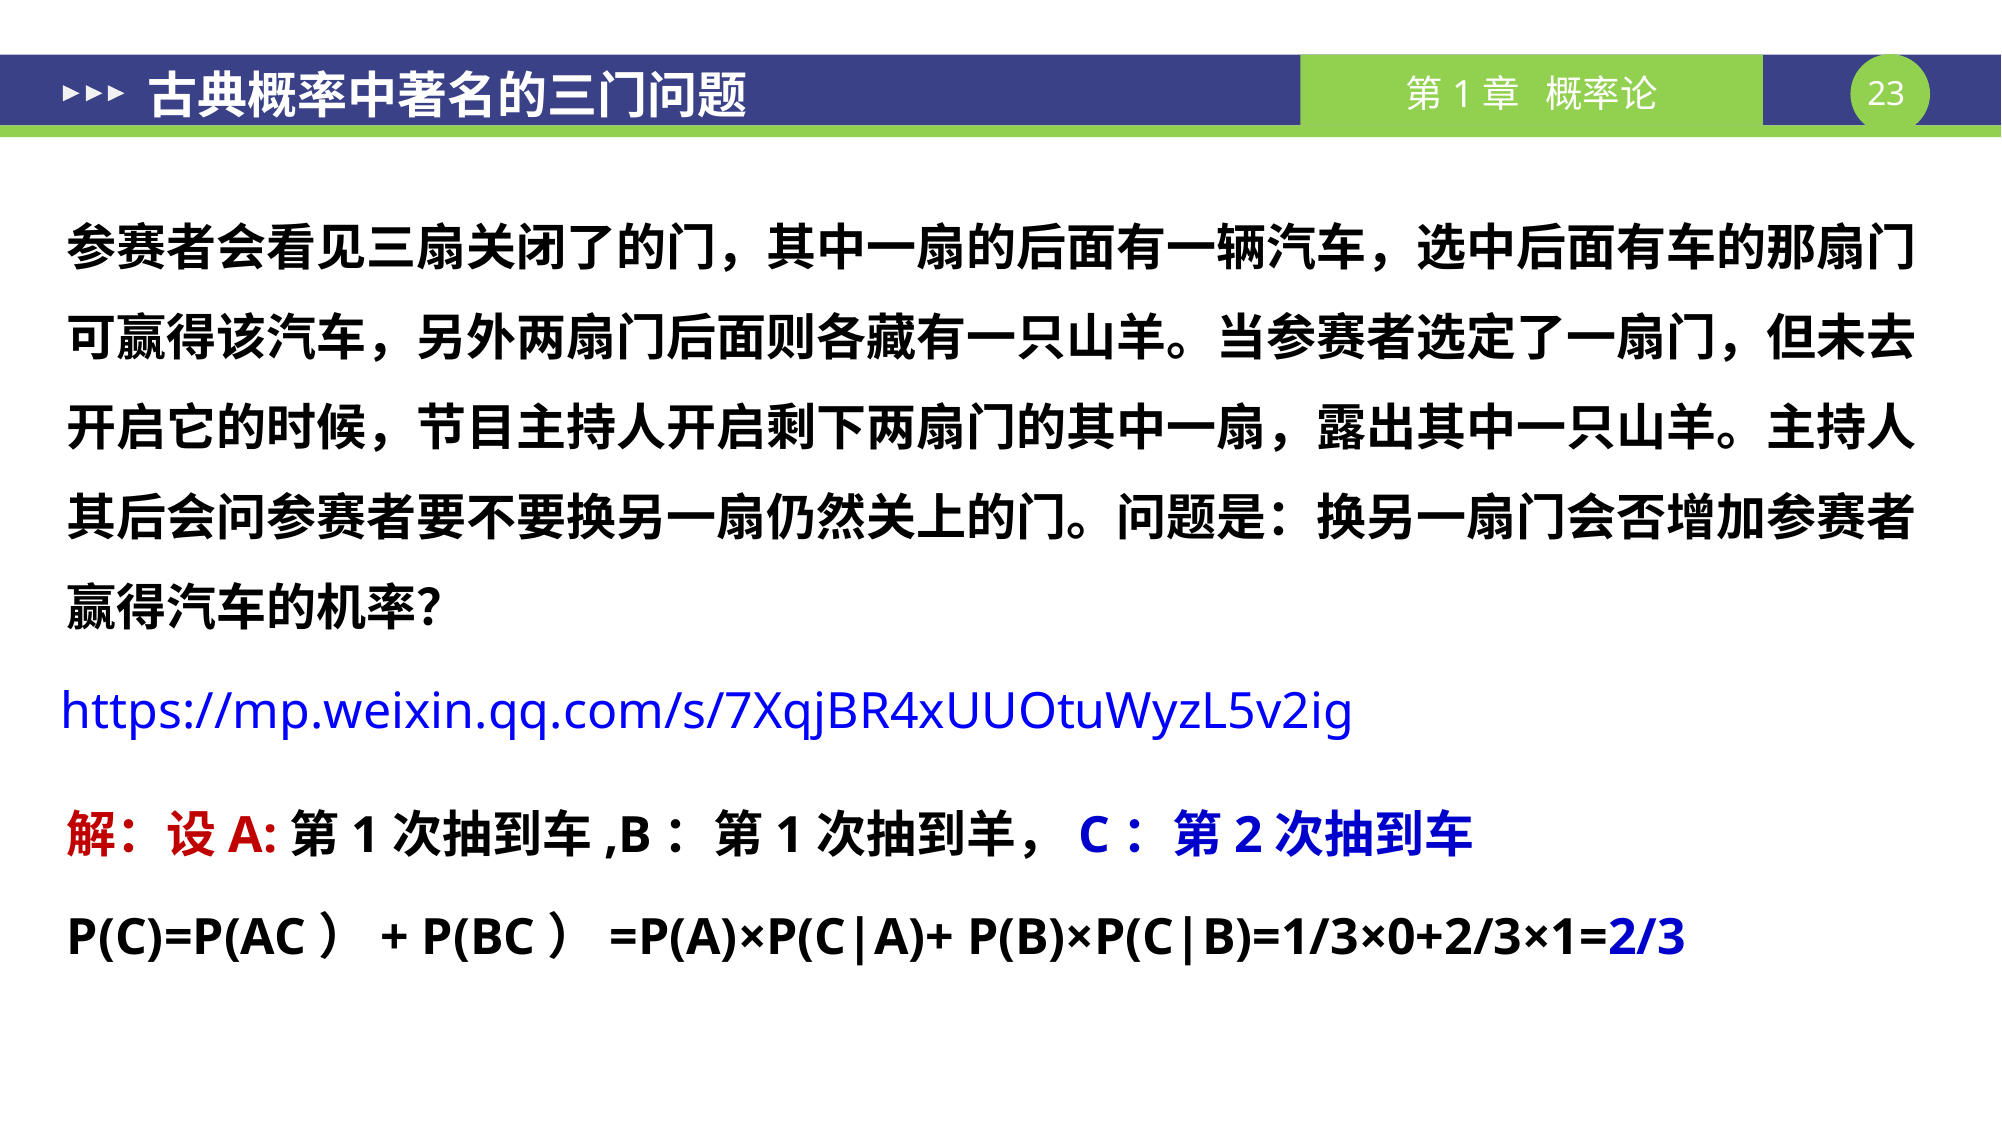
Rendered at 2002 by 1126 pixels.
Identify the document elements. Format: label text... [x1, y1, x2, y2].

list 参赛者会看见三扇关闭了的门，其中一扇的后面有一辆汽车，选中后面有车的那扇门可赢得该汽车，另外两扇门后面则各藏有一只山羊。当参赛者选定了一扇门，但未去开启它的时候，节目主持人开启剩下两扇门的其中一扇，露出其中一只山羊。主持人其后会问参赛者要不要换另一扇仍然关上的门。问题是：换另一扇门会否增加参赛者赢得汽车的机率？ [46, 175, 1960, 676]
text_box https://mp.weixin.qq.com/s/7XqjBR4xUUOtuWyzL5v2ig [60, 644, 1974, 747]
text_box 解：设A:第1次抽到车,B：第1次抽到羊，C：第2次抽到车 P(C)=P(AC）+ P(BC）=P(A)×P(C|A)+ P(B)×P(C|B)=1/3×0+2/3×1=2/3 [46, 750, 1960, 999]
title 古典概率中著名的三门问题 [127, 57, 1003, 129]
